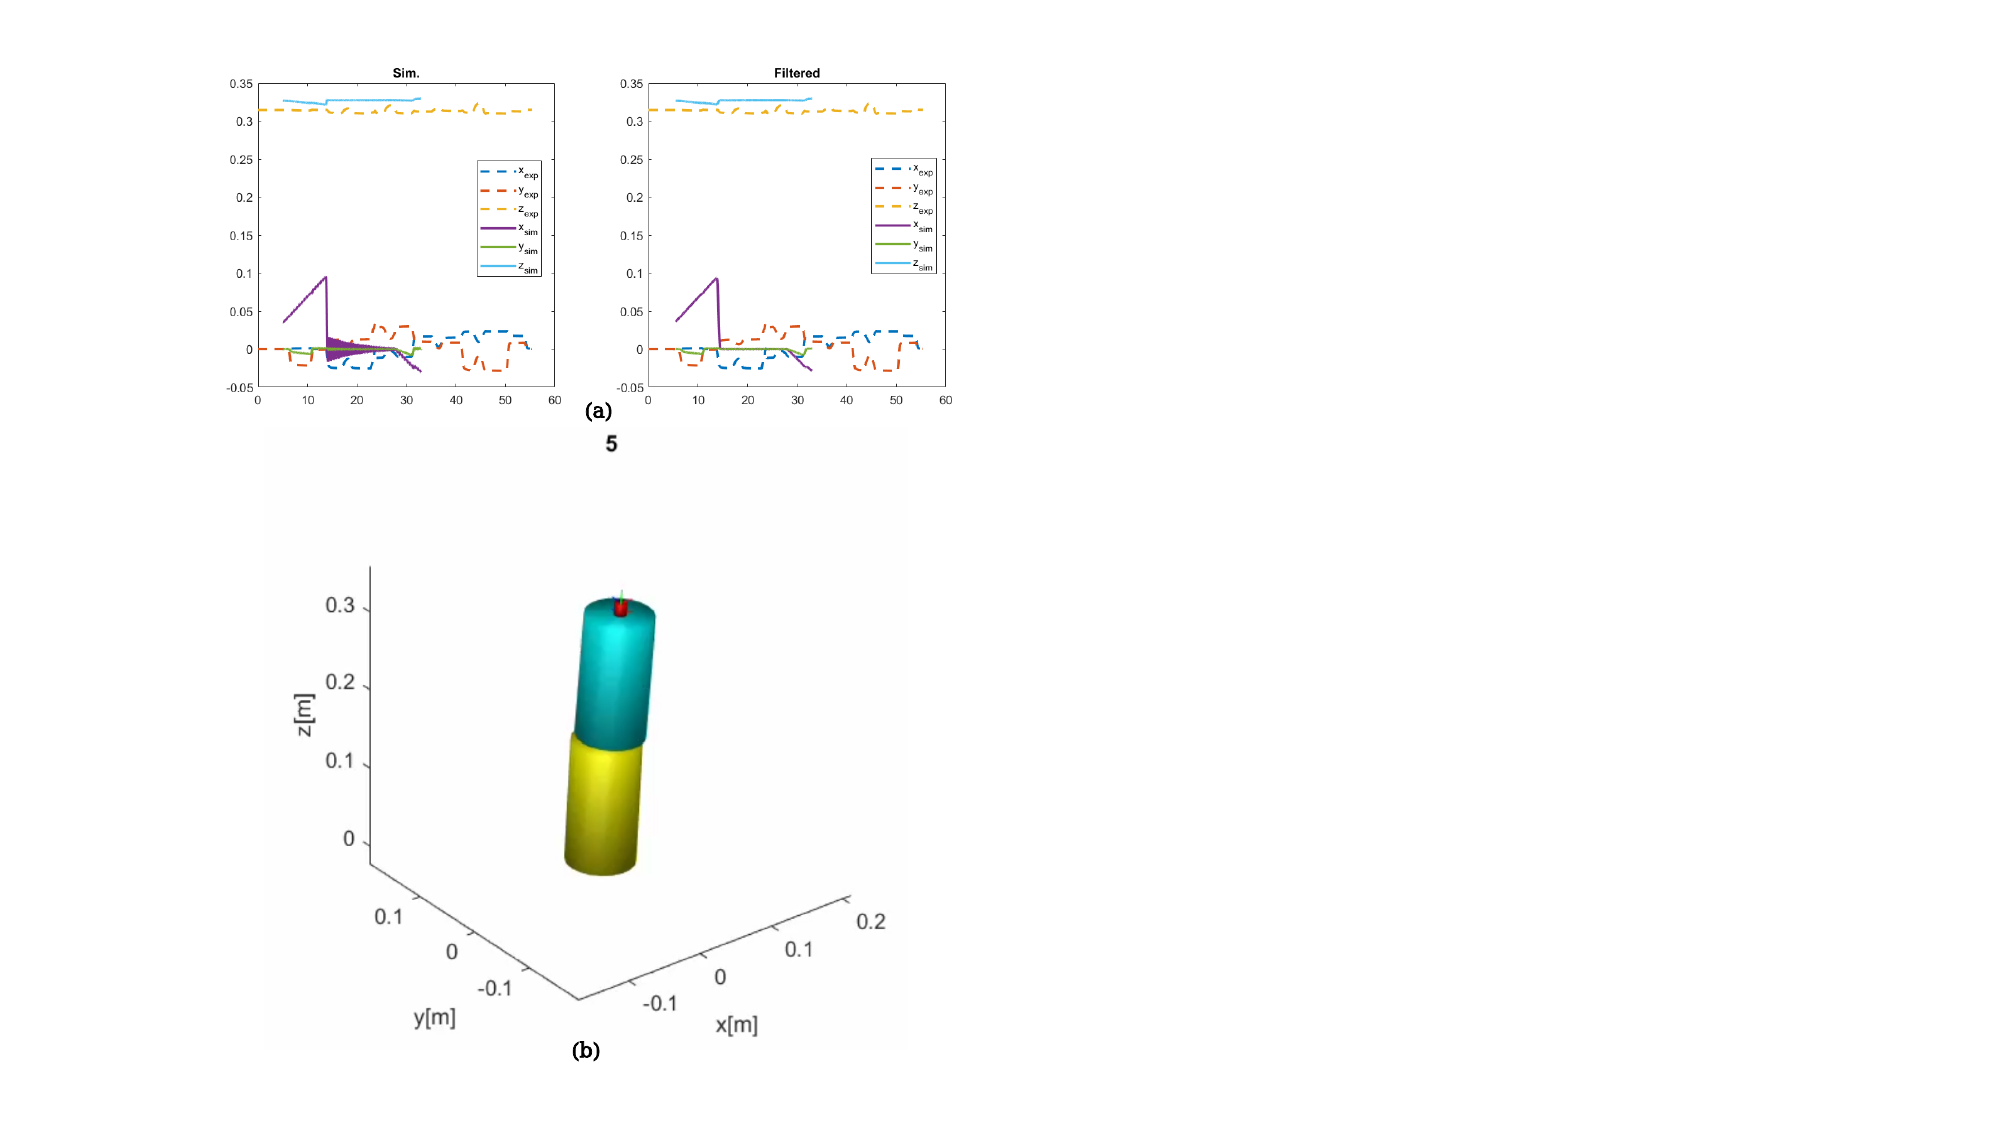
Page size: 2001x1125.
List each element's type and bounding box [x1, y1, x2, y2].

text_box [142, 55, 1030, 1070]
